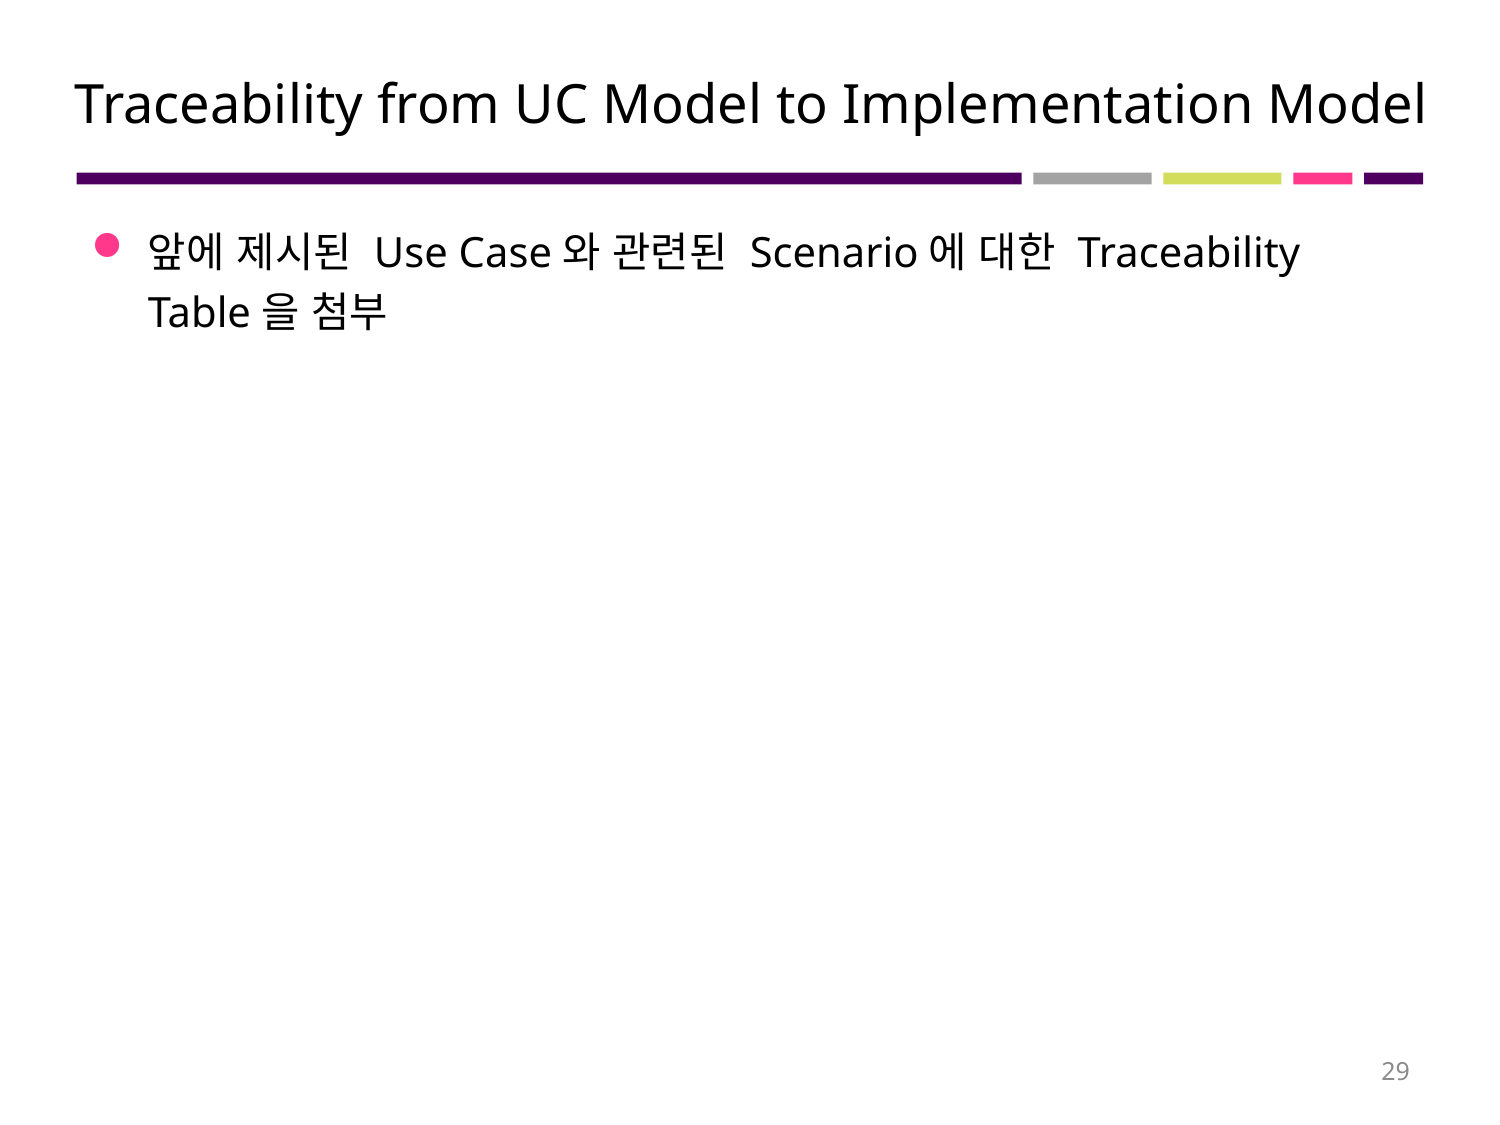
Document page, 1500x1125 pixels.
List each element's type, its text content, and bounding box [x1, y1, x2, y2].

slide_number 29 [1074, 1042, 1425, 1103]
list 앞에 제시된 Use Case와 관련된 Scenario에 대한 Traceability Table을 첨부 [76, 208, 1427, 1024]
title Traceability from UC Model to Implementation Model [59, 37, 1444, 166]
